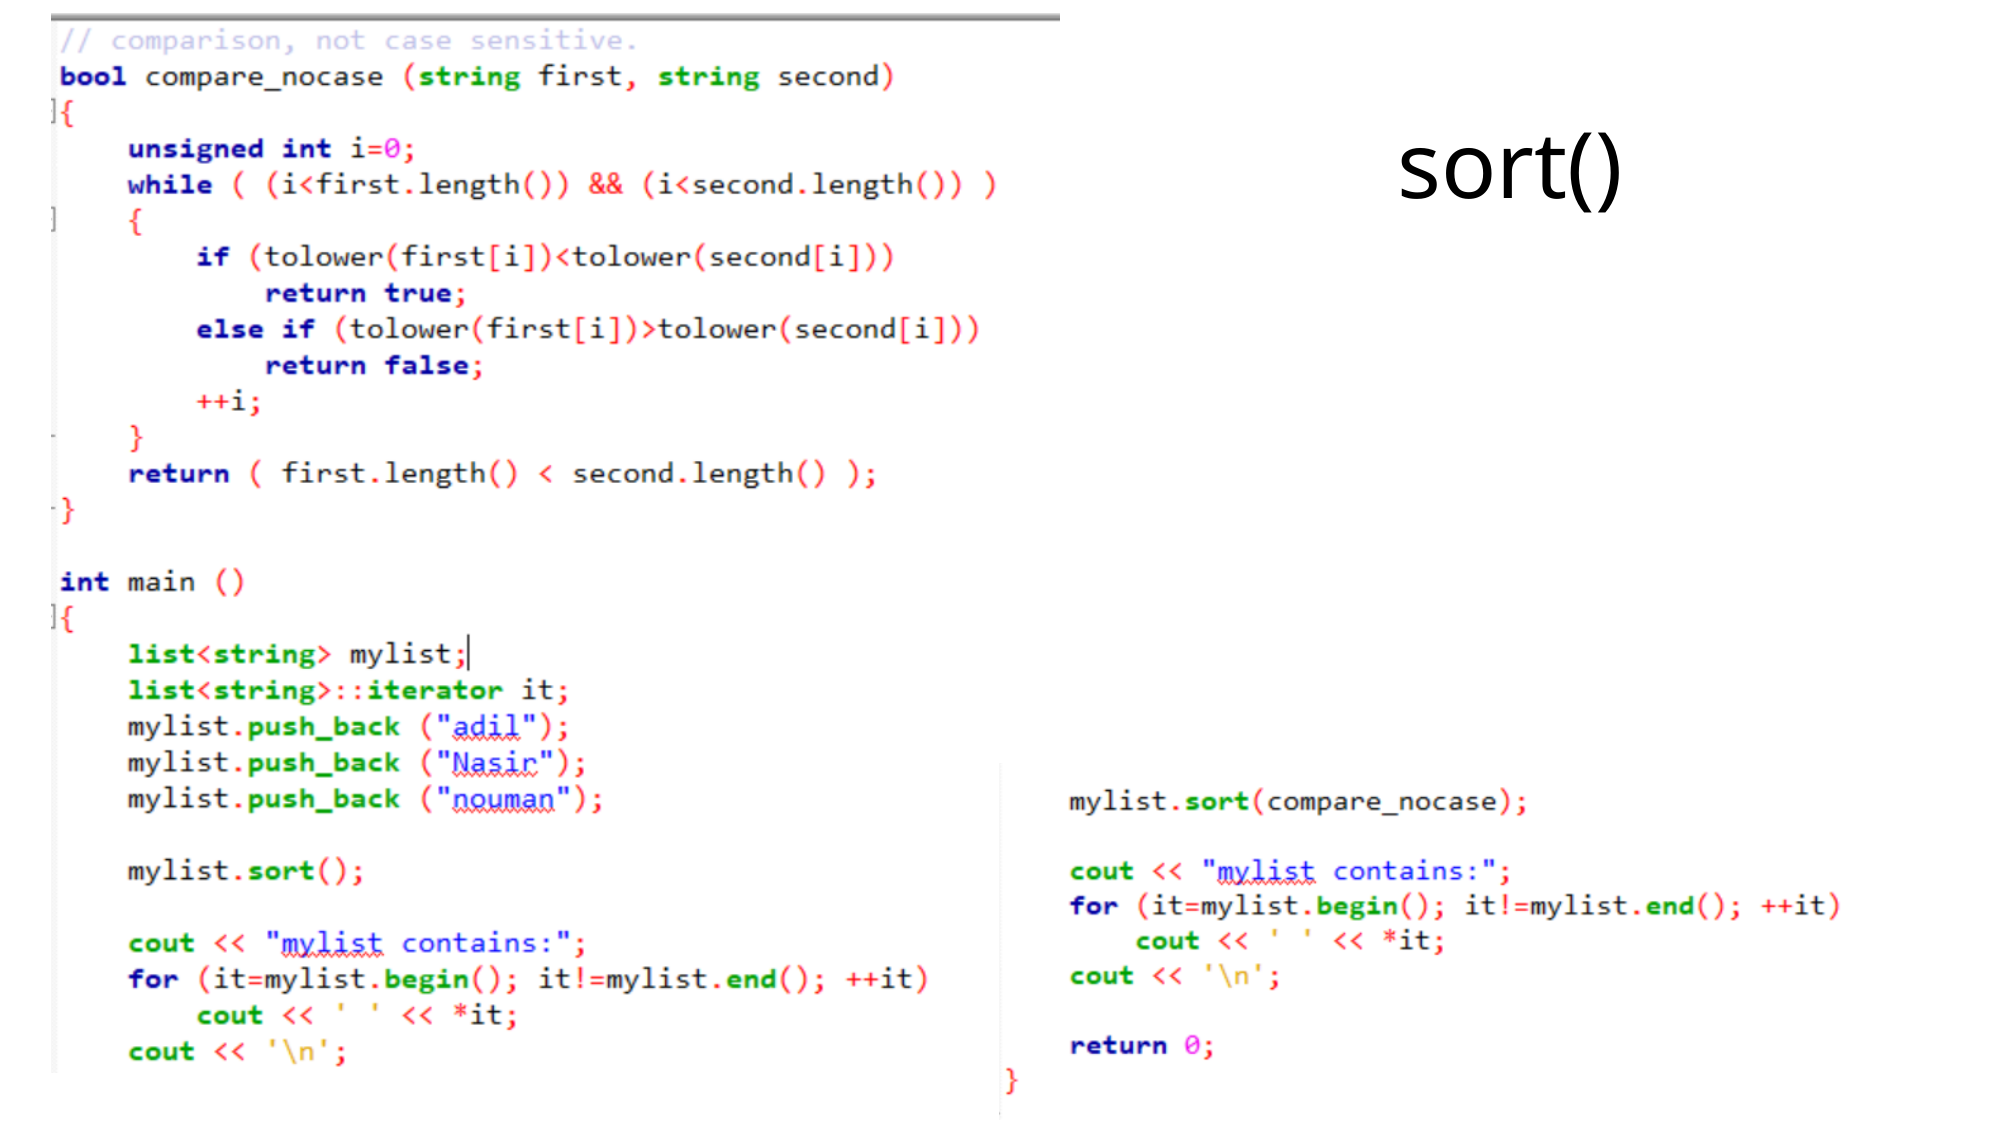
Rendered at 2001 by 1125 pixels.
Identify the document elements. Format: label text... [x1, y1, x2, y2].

title sort() [1060, 59, 1863, 278]
picture [50, 13, 1899, 1120]
